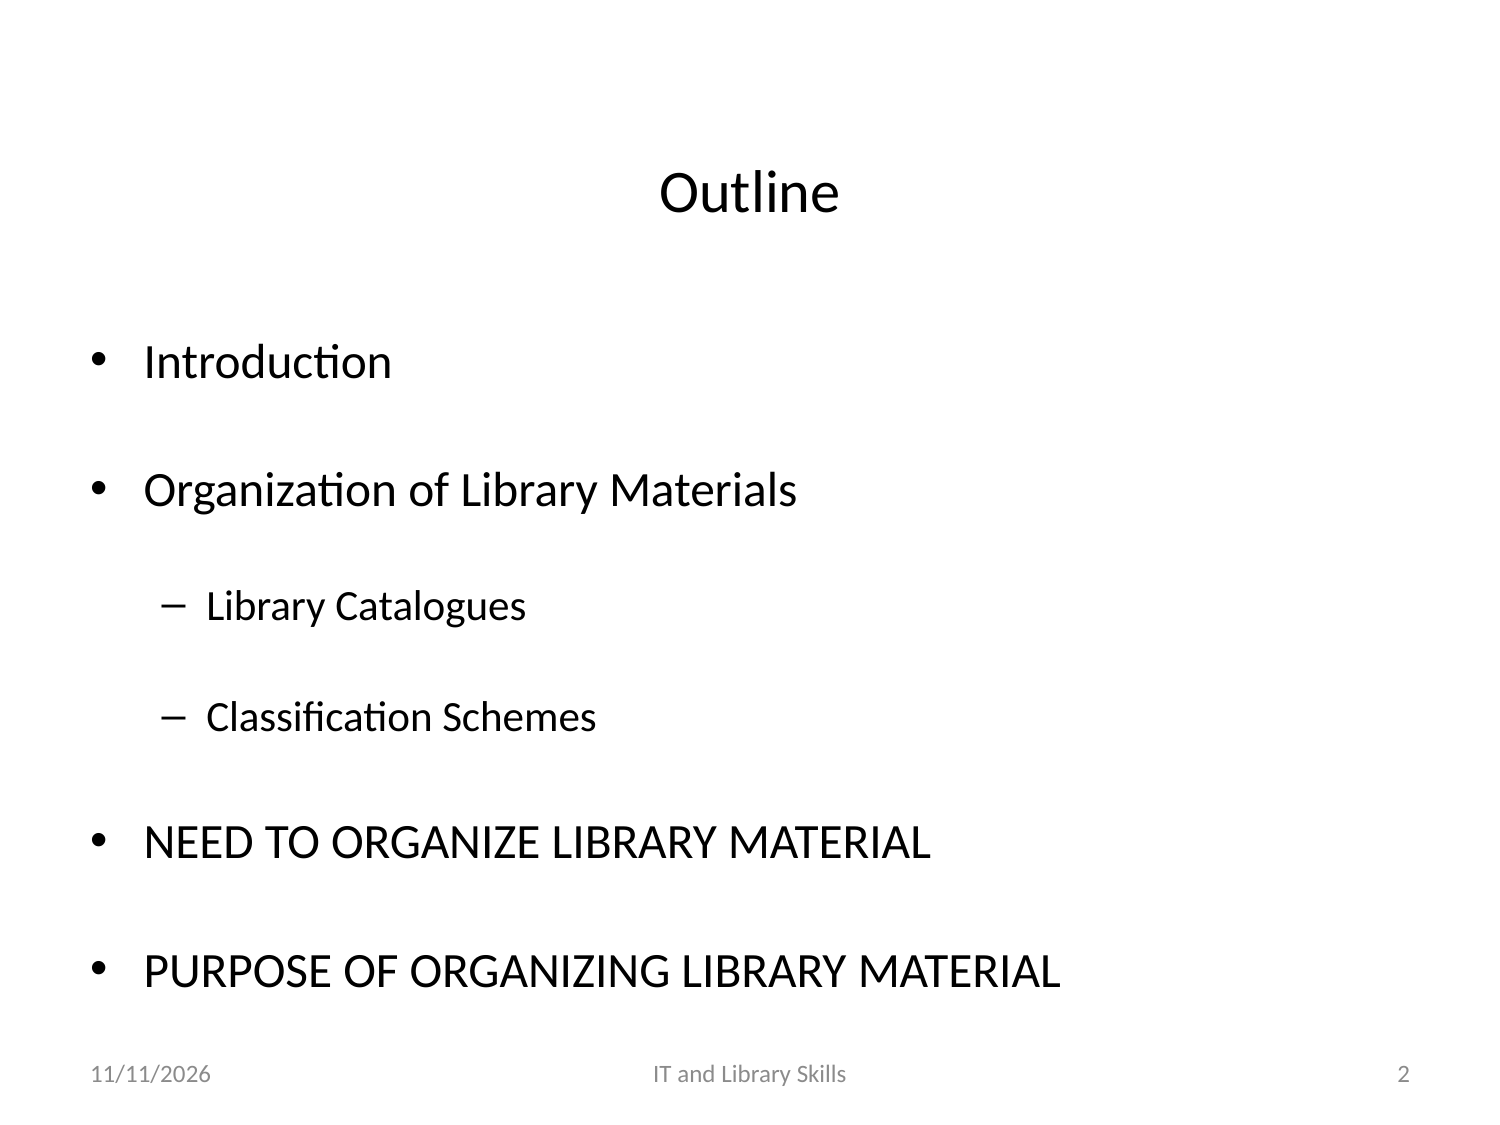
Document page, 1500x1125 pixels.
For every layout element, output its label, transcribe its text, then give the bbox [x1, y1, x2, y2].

list Introduction Organization of Library Materials Library Catalogues Classification Schemes NEED TO ORGANIZE LIBRARY MATERIAL PURPOSE OF ORGANIZING LIBRARY MATERIAL [75, 262, 1425, 1005]
footer IT and Library Skills [512, 1042, 988, 1103]
title Outline [75, 144, 1425, 233]
slide_number 2 [1074, 1042, 1425, 1103]
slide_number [75, 1042, 425, 1103]
